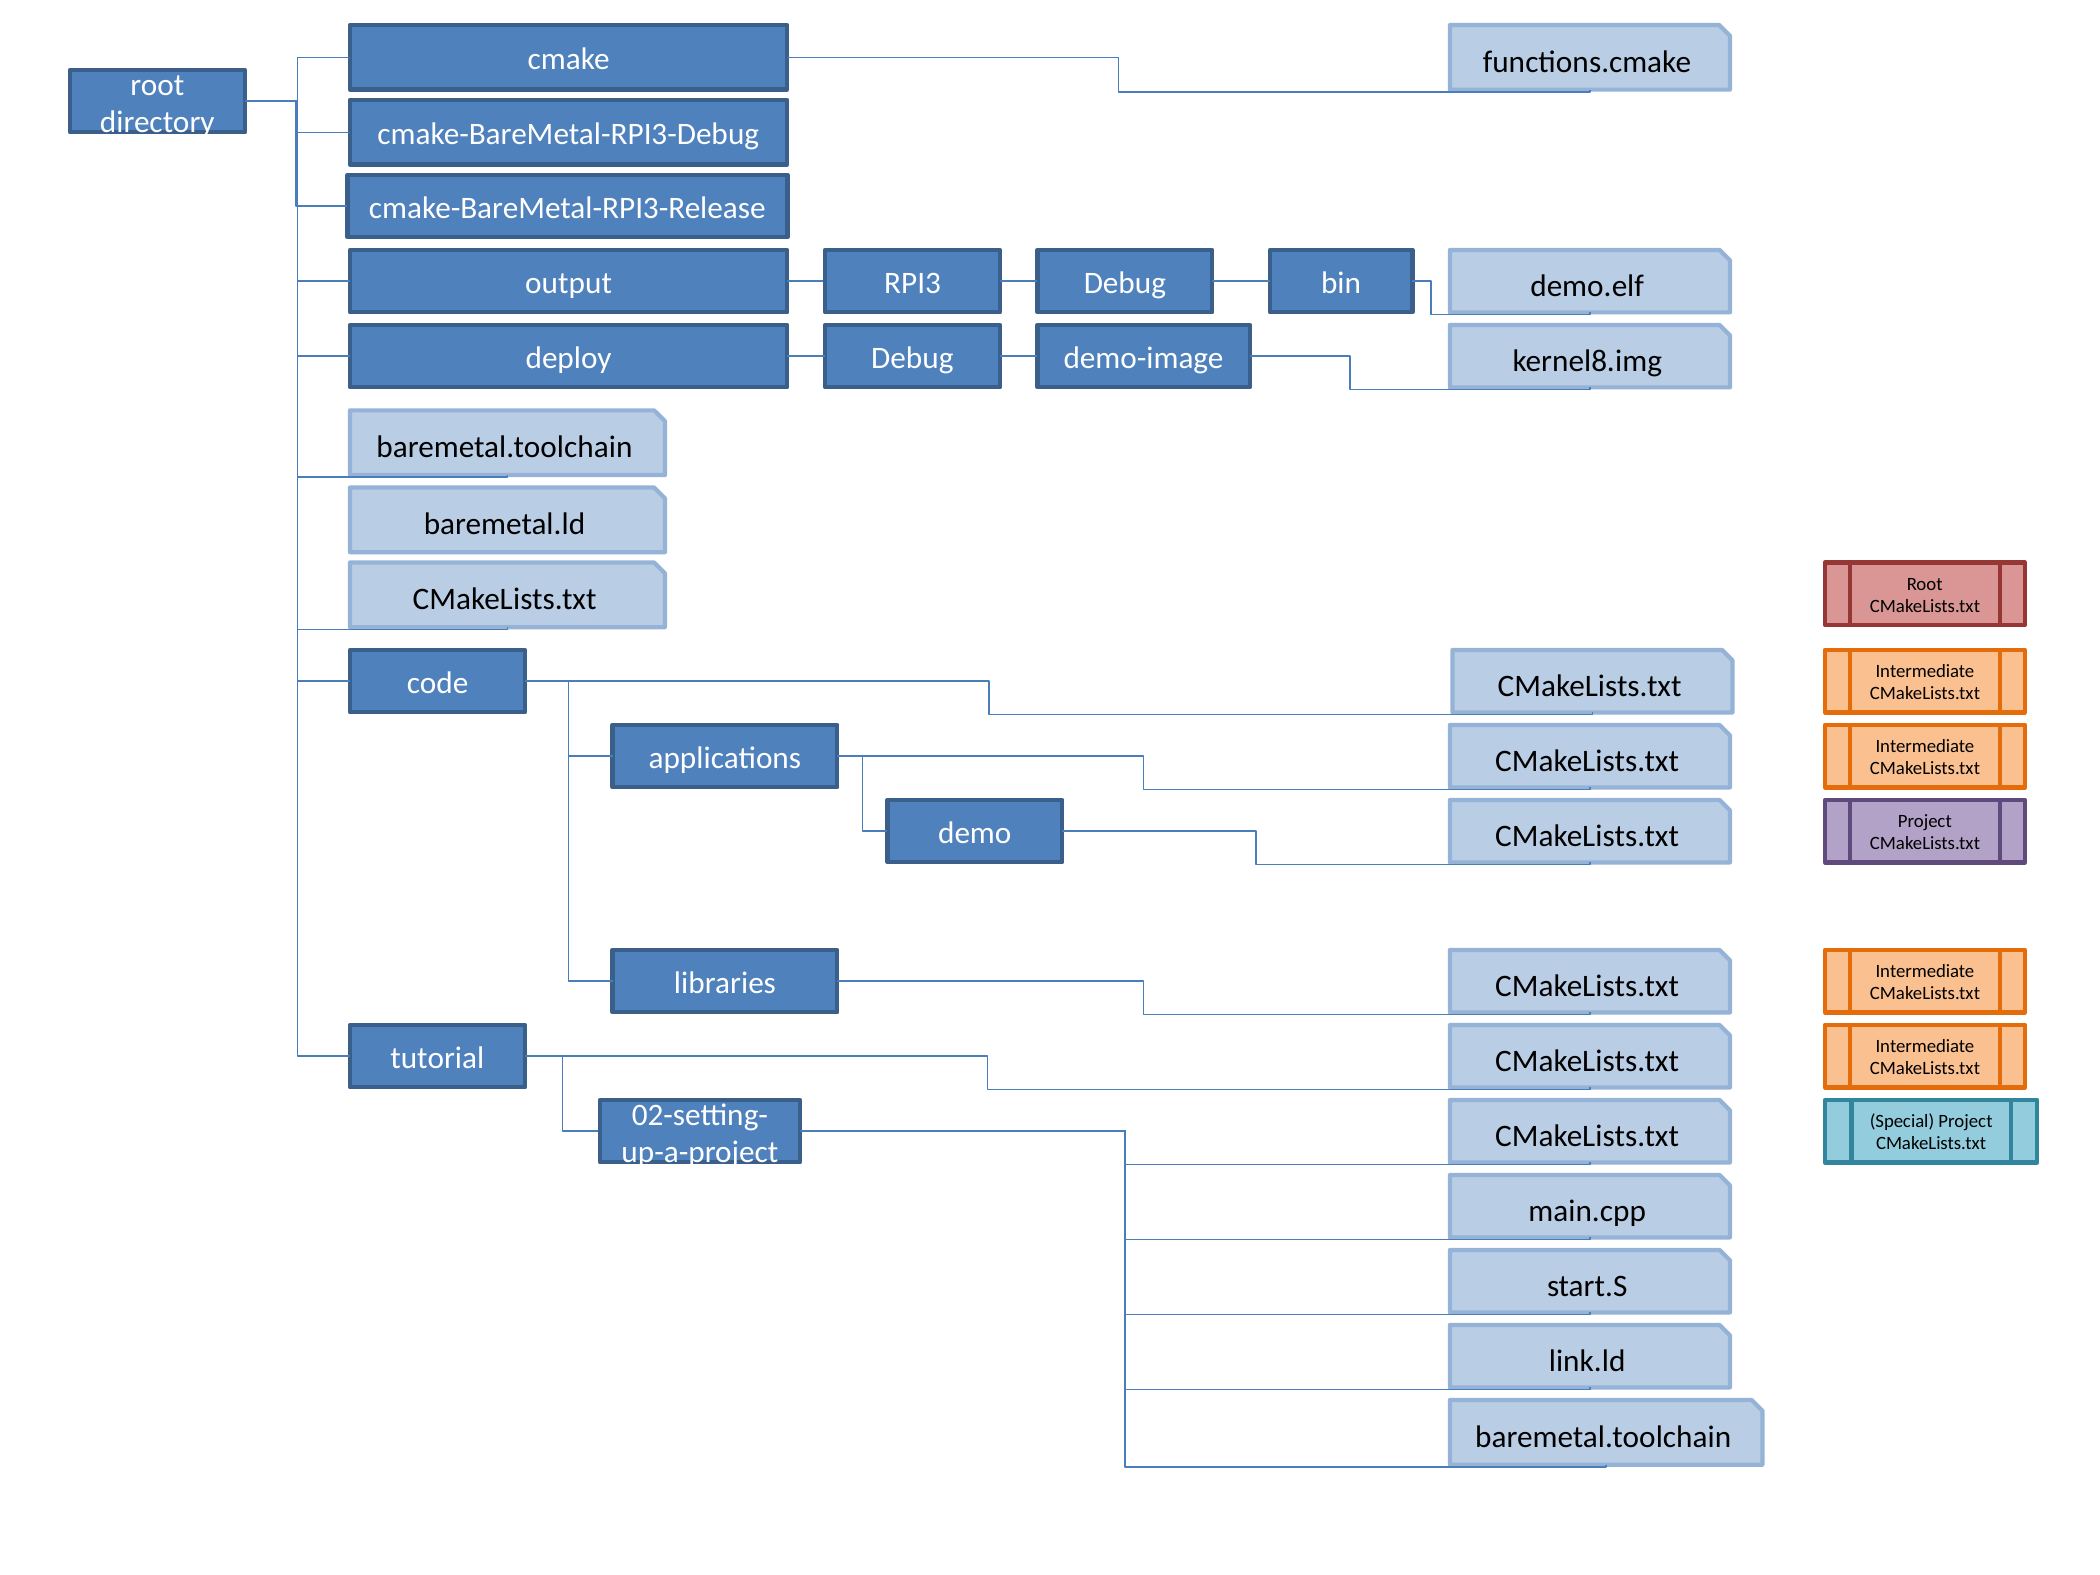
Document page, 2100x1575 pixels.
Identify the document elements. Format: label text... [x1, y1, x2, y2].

text_box Debug [1035, 248, 1214, 314]
text_box CMakeLists.txt [1447, 947, 1733, 1015]
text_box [244, 602, 351, 682]
text_box output [356, 248, 789, 314]
text_box Intermediate CMakeLists.txt [1823, 1023, 2027, 1090]
text_box CMakeLists.txt [1447, 1097, 1733, 1165]
text_box bin [1268, 248, 1415, 314]
text_box cmake [348, 23, 789, 92]
text_box cmake-BareMetal-RPI3-Debug [354, 98, 789, 167]
text_box (Special) Project CMakeLists.txt [1823, 1098, 2039, 1165]
text_box demo.elf [1447, 247, 1733, 315]
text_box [524, 1063, 601, 1132]
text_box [799, 1289, 1451, 1433]
text_box Intermediate CMakeLists.txt [1823, 648, 2027, 715]
text_box demo [885, 798, 1064, 864]
text_box 02-setting-up-a-project [598, 1098, 802, 1164]
text_box baremetal.toolchain [356, 408, 668, 478]
text_box CMakeLists.txt [1450, 647, 1735, 715]
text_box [524, 688, 613, 982]
text_box RPI3 [823, 248, 1002, 314]
text_box code [354, 648, 527, 714]
text_box Debug [823, 323, 1002, 389]
text_box root directory [68, 68, 239, 134]
text_box baremetal.toolchain [1447, 1397, 1765, 1467]
text_box functions.cmake [1447, 22, 1733, 92]
text_box start.S [1455, 1247, 1733, 1315]
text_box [244, 57, 351, 98]
text_box main.cpp [1455, 1172, 1733, 1240]
text_box link.ld [1454, 1322, 1733, 1390]
text_box deploy [356, 323, 789, 389]
text_box Intermediate CMakeLists.txt [1823, 723, 2027, 790]
text_box CMakeLists.txt [1447, 797, 1733, 865]
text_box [244, 100, 351, 596]
text_box Intermediate CMakeLists.txt [1823, 948, 2027, 1015]
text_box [799, 1130, 1451, 1282]
text_box demo-image [1035, 323, 1252, 389]
text_box baremetal.ld [356, 485, 668, 555]
text_box CMakeLists.txt [1447, 722, 1733, 790]
text_box Root CMakeLists.txt [1823, 560, 2027, 627]
text_box applications [616, 723, 839, 789]
text_box cmake-BareMetal-RPI3-Release [356, 173, 790, 239]
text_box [244, 689, 351, 1057]
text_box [837, 755, 888, 832]
text_box tutorial [348, 1023, 527, 1089]
text_box CMakeLists.txt [355, 560, 668, 630]
text_box CMakeLists.txt [1447, 1022, 1733, 1090]
text_box kernel8.img [1447, 322, 1733, 390]
text_box libraries [610, 948, 839, 1014]
text_box Project CMakeLists.txt [1823, 798, 2027, 865]
